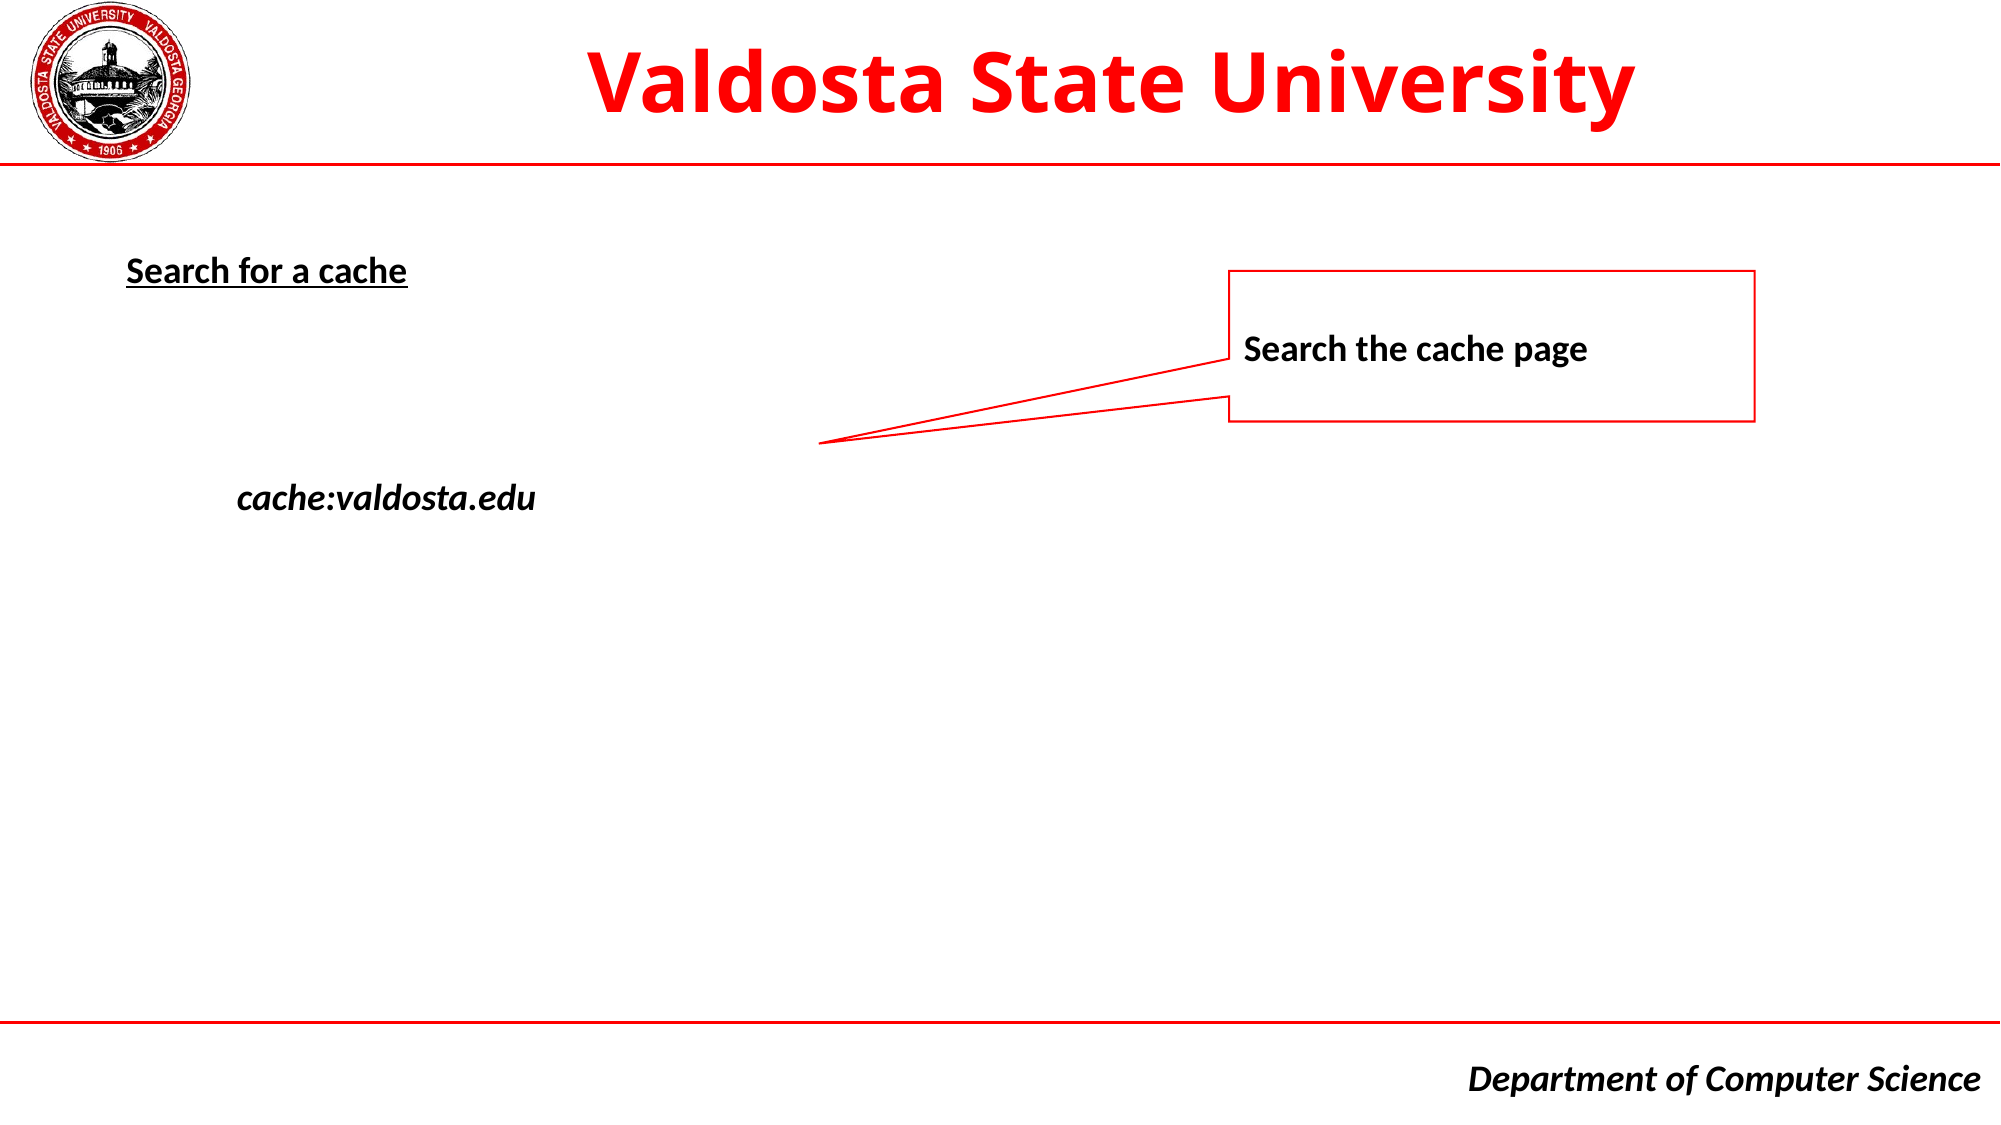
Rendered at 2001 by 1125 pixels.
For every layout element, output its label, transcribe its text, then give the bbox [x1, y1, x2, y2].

text_box cache:valdosta.edu [222, 465, 1405, 526]
text_box Search the cache page [818, 269, 1756, 445]
text_box Valdosta State University [572, 21, 1652, 137]
picture [28, 0, 193, 165]
text_box Department of Computer Science [1453, 1046, 1998, 1106]
text_box Search for a cache [111, 238, 423, 299]
